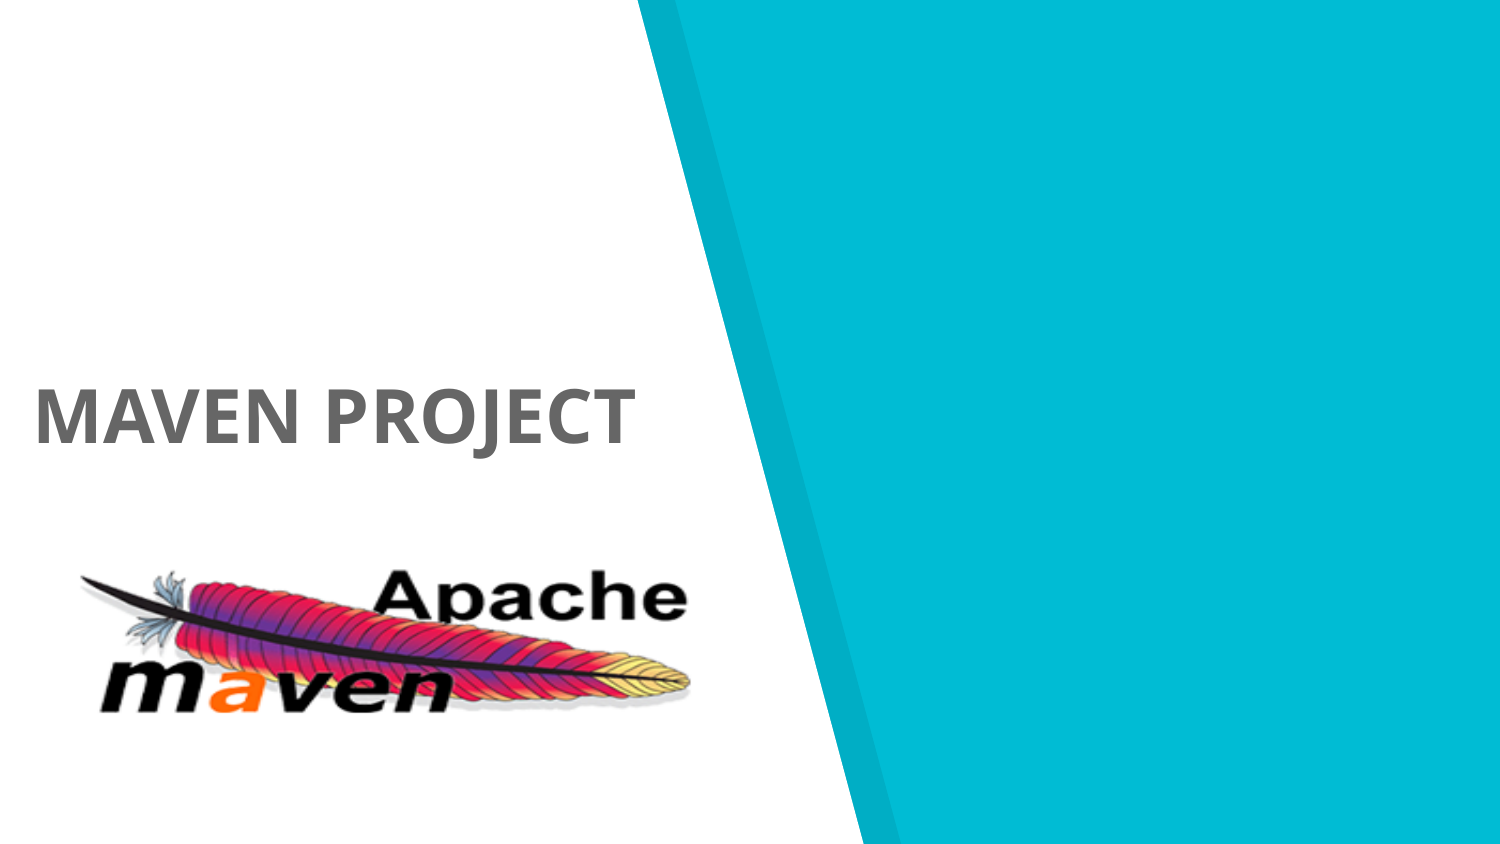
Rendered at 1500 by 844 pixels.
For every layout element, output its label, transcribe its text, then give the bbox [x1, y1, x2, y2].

title MAVEN PROJECT [17, 280, 749, 475]
picture [64, 480, 706, 807]
